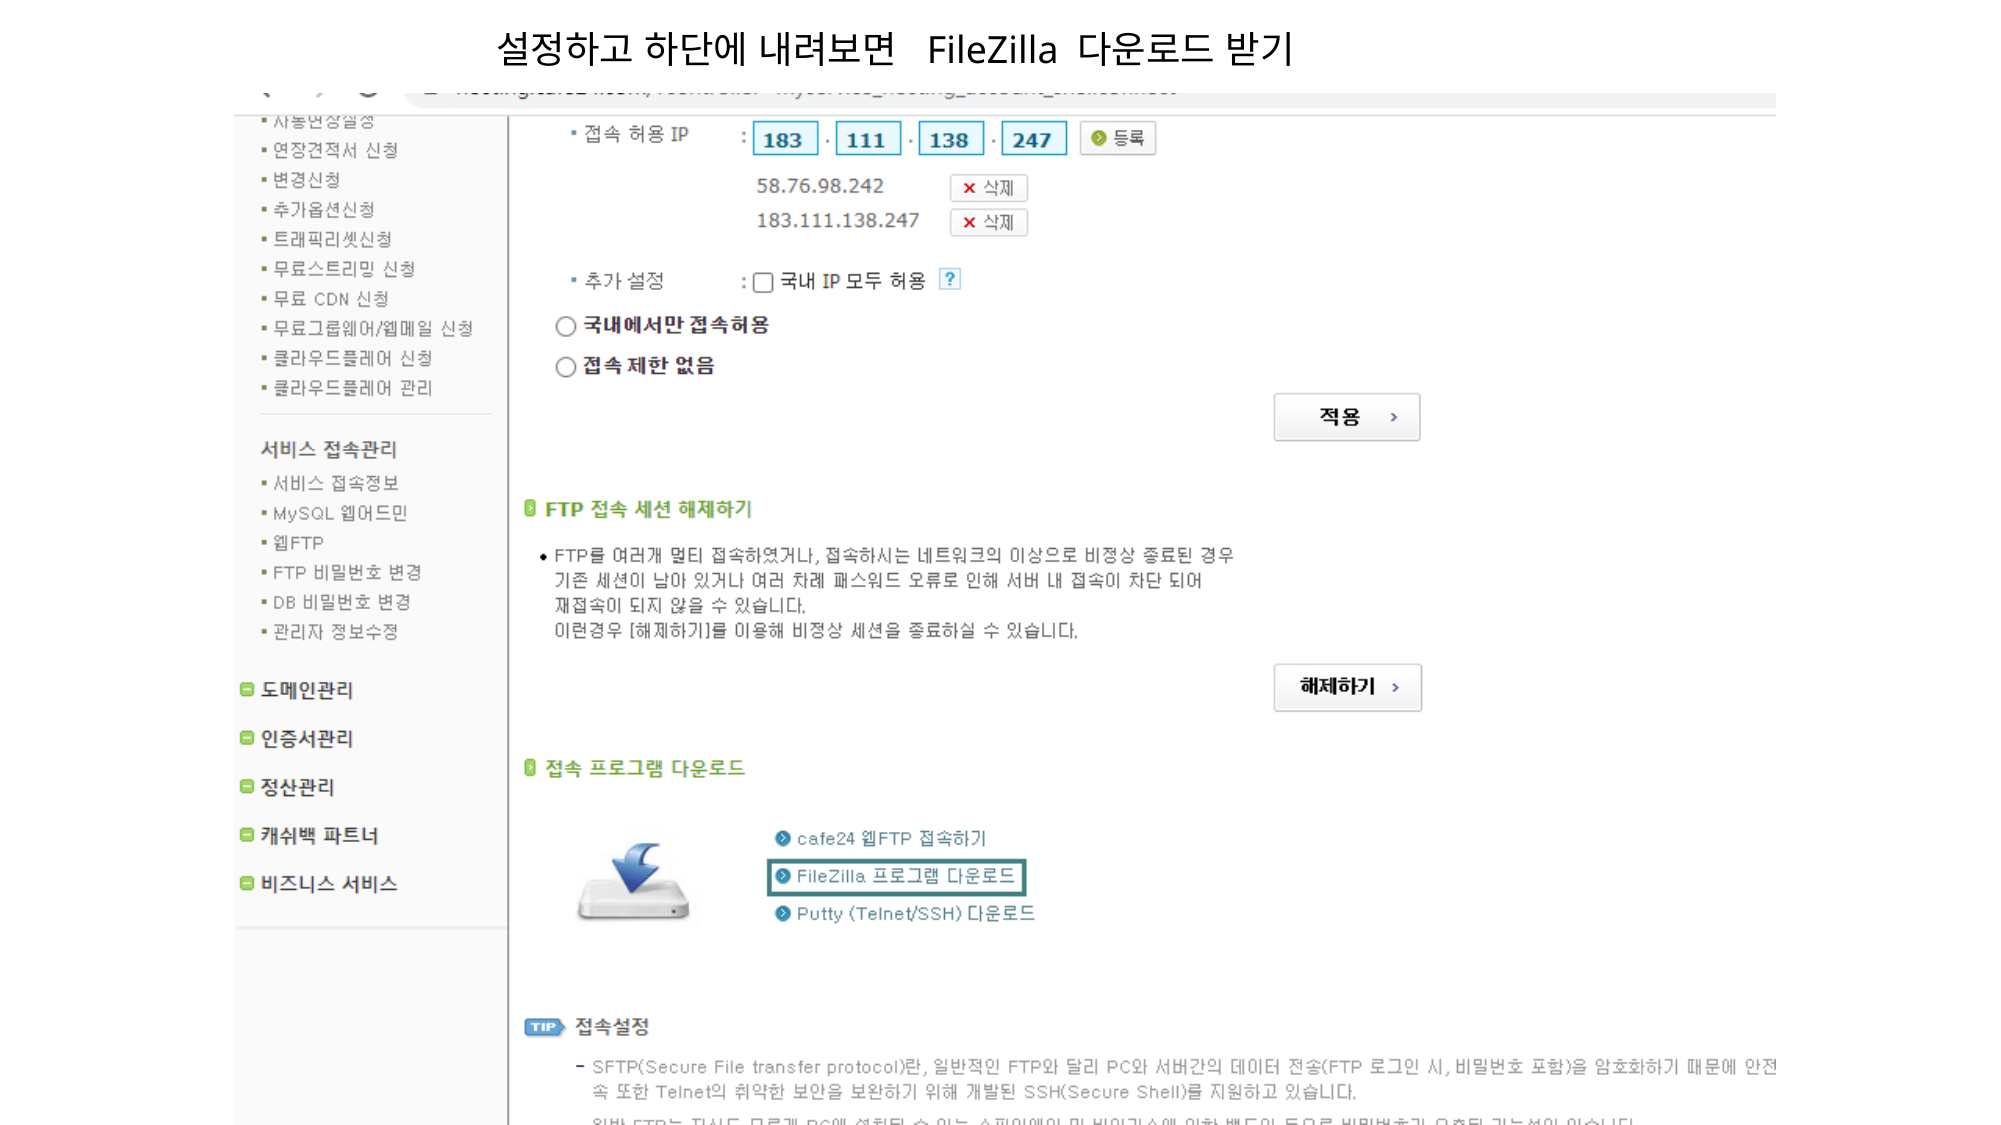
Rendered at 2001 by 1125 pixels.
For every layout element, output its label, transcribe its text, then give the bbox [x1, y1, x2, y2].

picture [234, 93, 1776, 1125]
text_box 설정하고 하단에 내려보면 FileZilla 다운로드 받기 [481, 18, 1311, 79]
